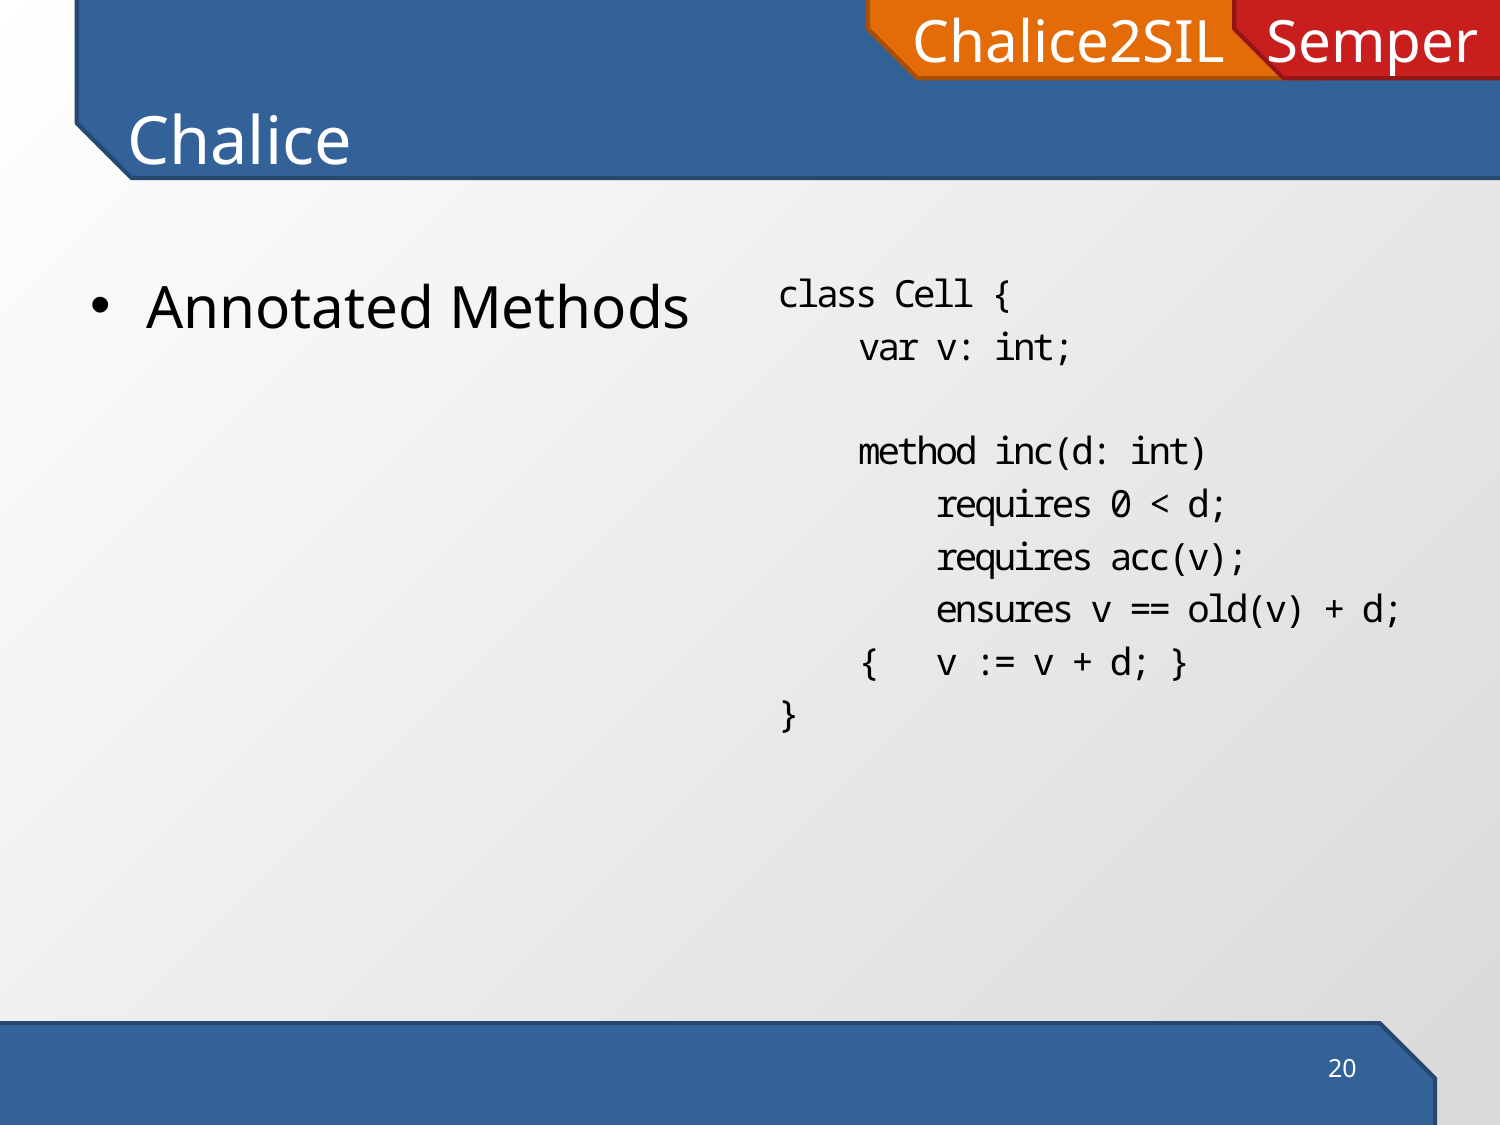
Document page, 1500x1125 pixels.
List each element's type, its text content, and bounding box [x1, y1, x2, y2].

list class Cell { var v: int; method inc(d: int) requires 0 < d; requires acc(v); ensures v == old(v) + d; { v := v + d; } } [762, 262, 1425, 1005]
slide_number 20 [1021, 1040, 1372, 1100]
list Annotated Methods [75, 262, 738, 1005]
title Chalice [112, 44, 1436, 232]
